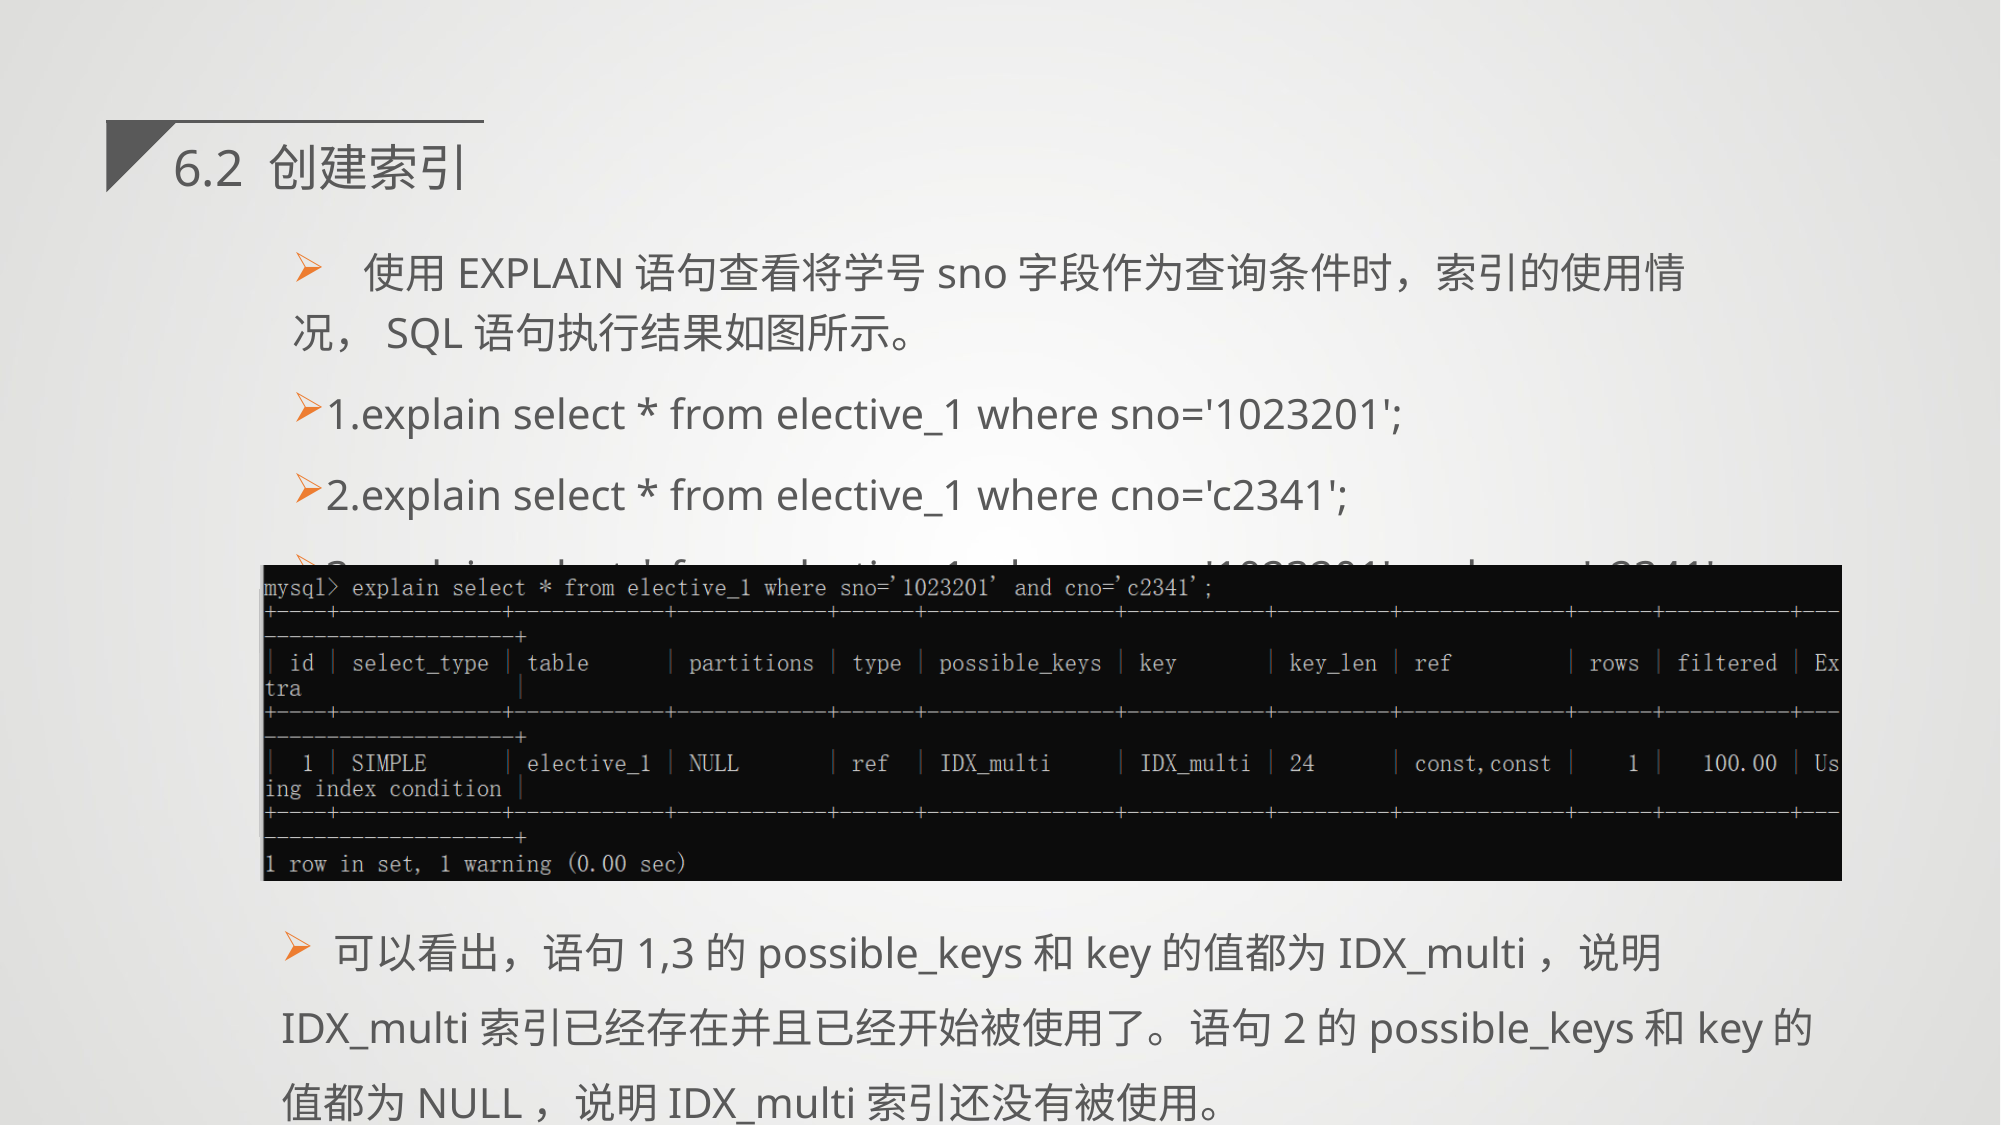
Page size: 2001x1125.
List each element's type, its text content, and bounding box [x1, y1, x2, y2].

text_box 6.2 创建索引 [158, 103, 752, 230]
picture [0, 0, 2001, 1125]
text_box 可以看出，语句1,3的possible_keys和key的值都为IDX_multi，说明IDX_multi索引已经存在并且已经开始被使用了。语句2的possible_keys和key的值都为NULL，说明IDX_multi索引还没有被使用。 [266, 894, 1832, 1125]
picture [259, 565, 1842, 881]
text_box [105, 120, 178, 195]
list 使用EXPLAIN语句查看将学号sno字段作为查询条件时，索引的使用情况，SQL语句执行结果如图所示。 1.explain select * from elective_1 where sno='1023201'; 2.explain select * from elective_1 where cno='c2341'; 3.explain select * from elective_1 where sno='1023201' and cno='c2341'; [240, 229, 1859, 950]
